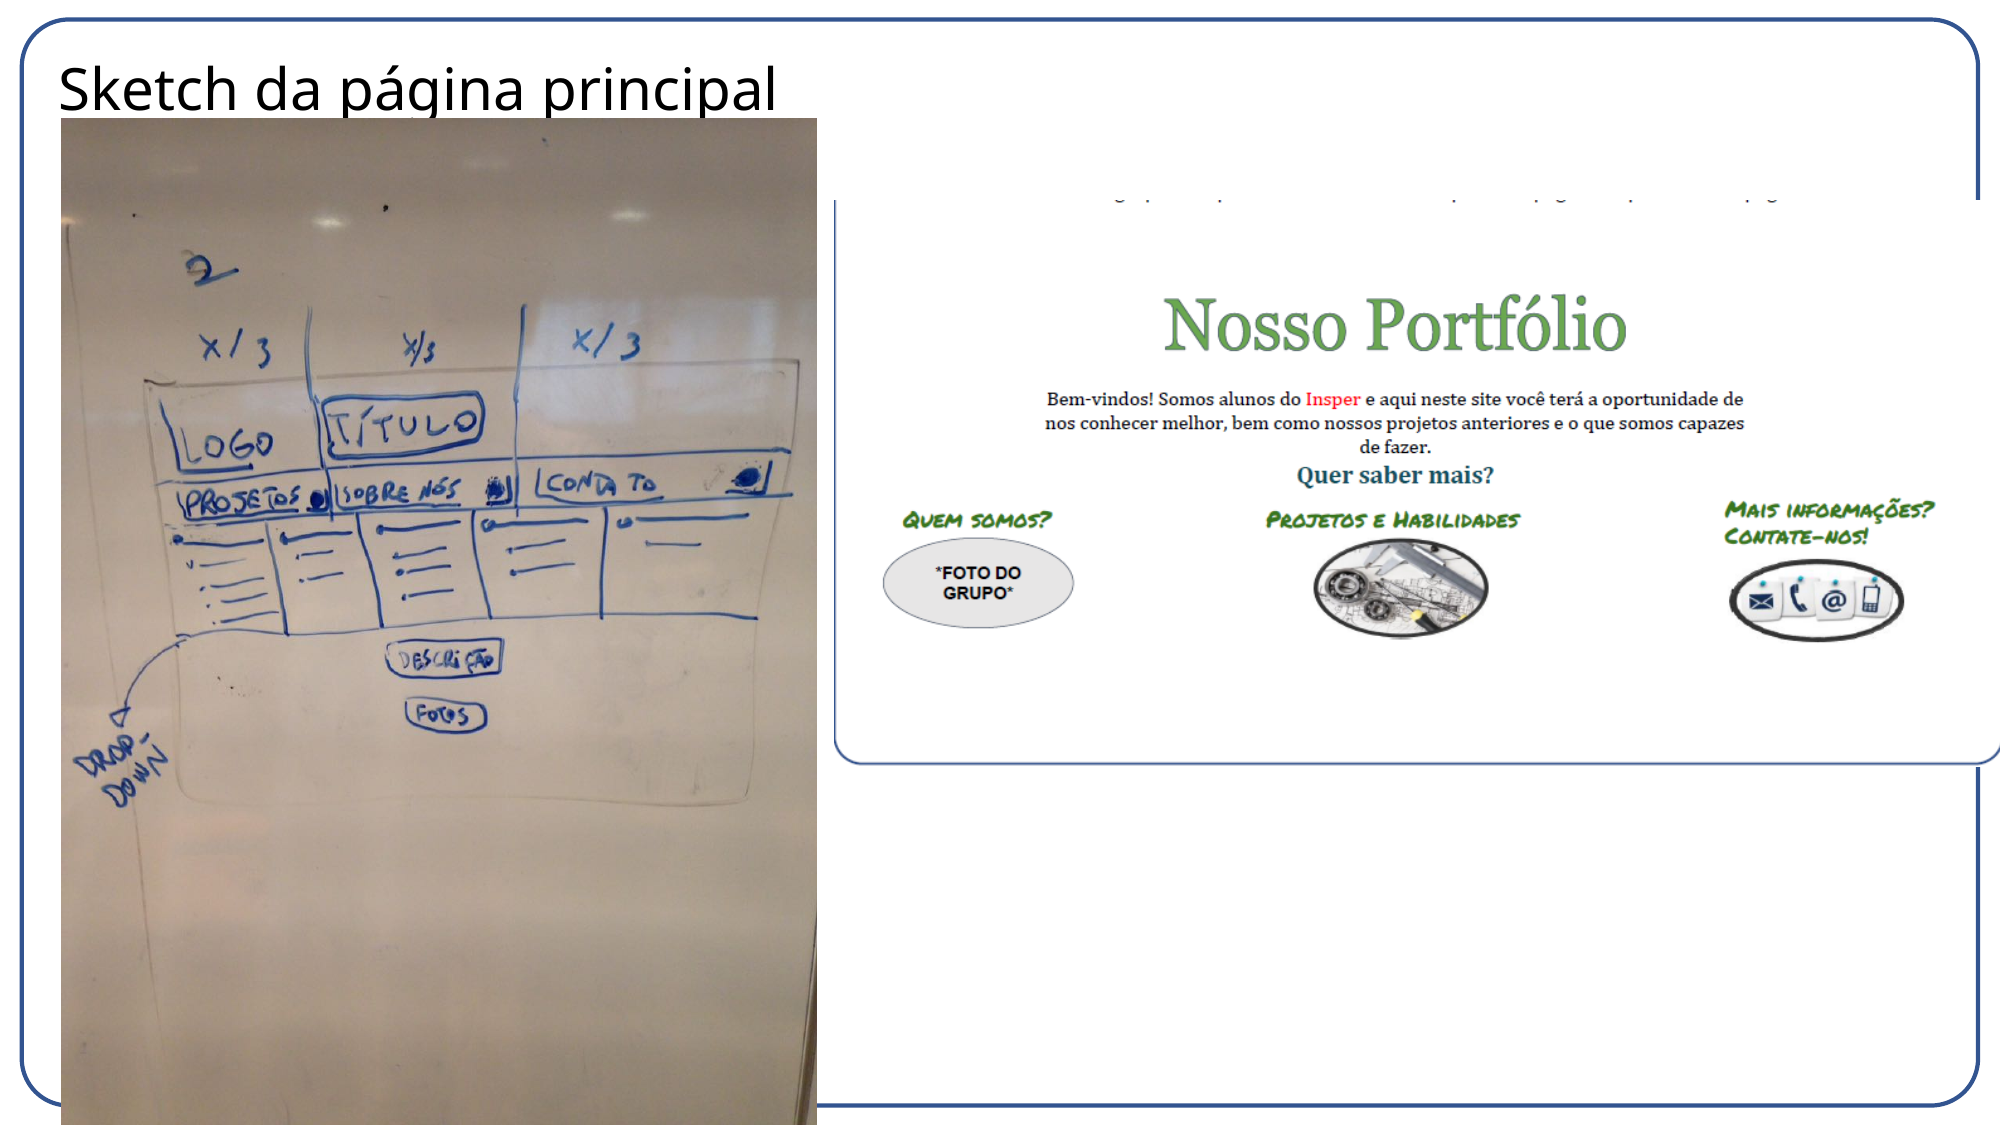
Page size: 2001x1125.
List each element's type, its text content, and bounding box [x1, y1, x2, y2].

title Sketch da página principal [43, 0, 1769, 201]
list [61, 118, 817, 1125]
picture [834, 200, 2000, 767]
